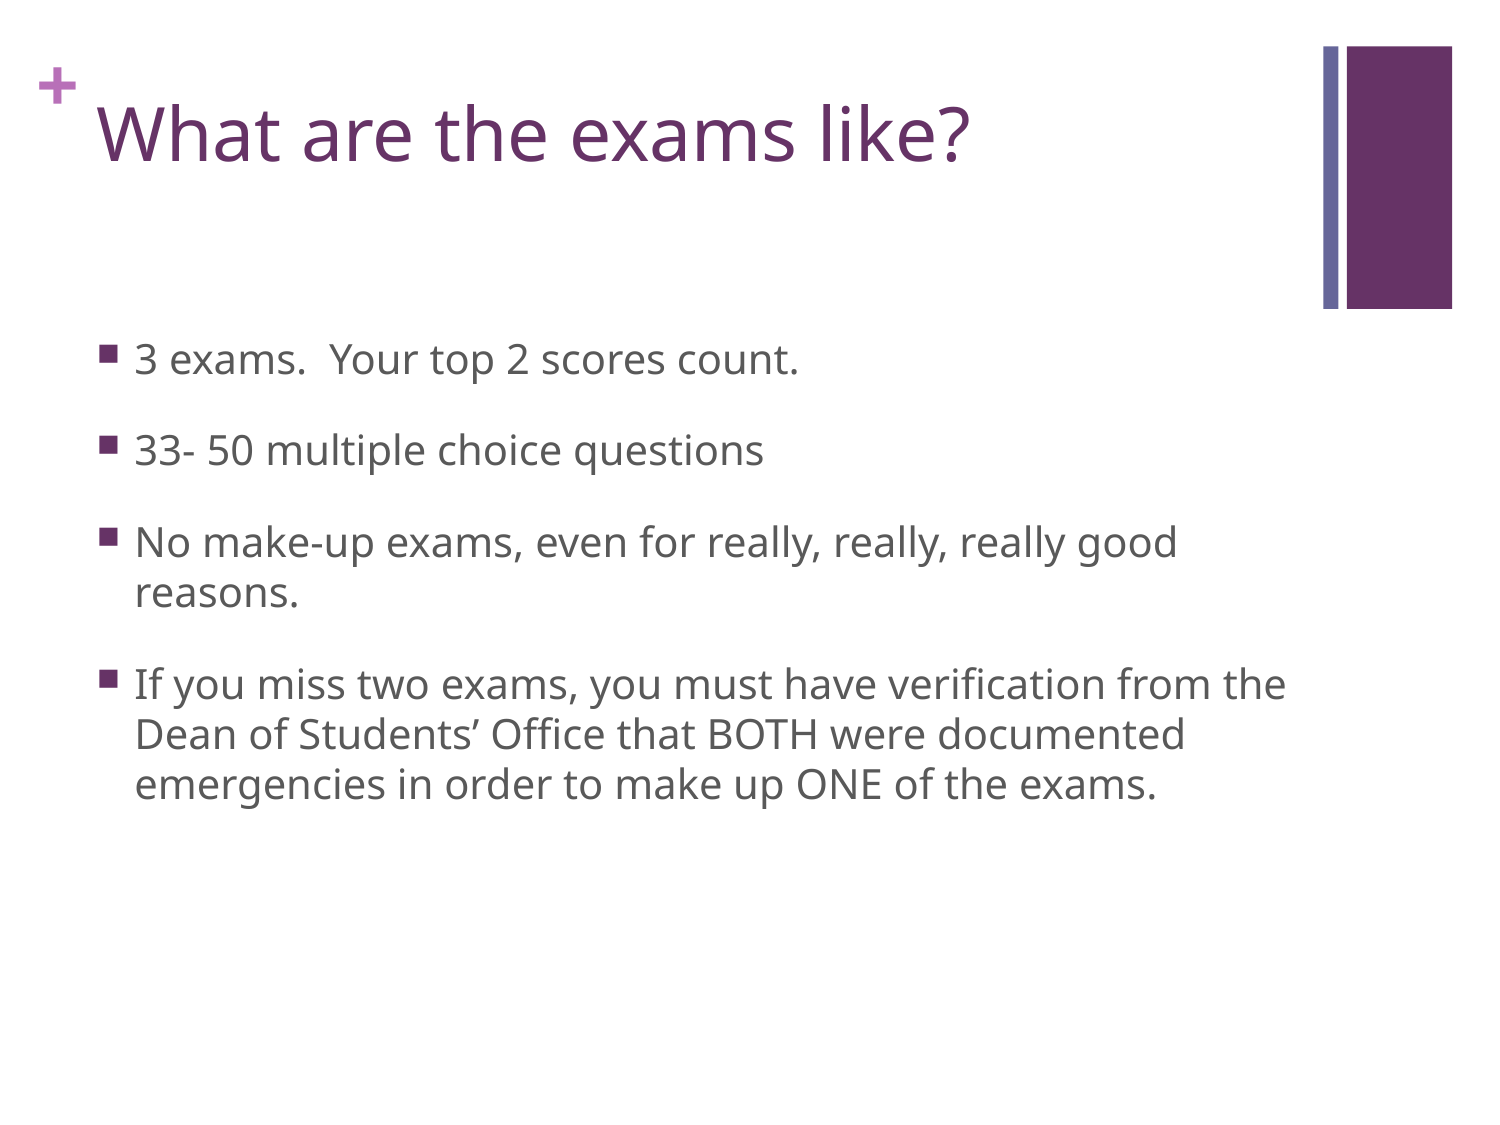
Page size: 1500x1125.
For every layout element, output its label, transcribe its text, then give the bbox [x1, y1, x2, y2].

list 3 exams. Your top 2 scores count. 33- 50 multiple choice questions No make-up exams, even for really, really, really good reasons. If you miss two exams, you must have verification from the Dean of Students’ Office that BOTH were documented emergencies in order to make up ONE of the exams. [81, 324, 1322, 1005]
title What are the exams like? [81, 79, 1322, 263]
